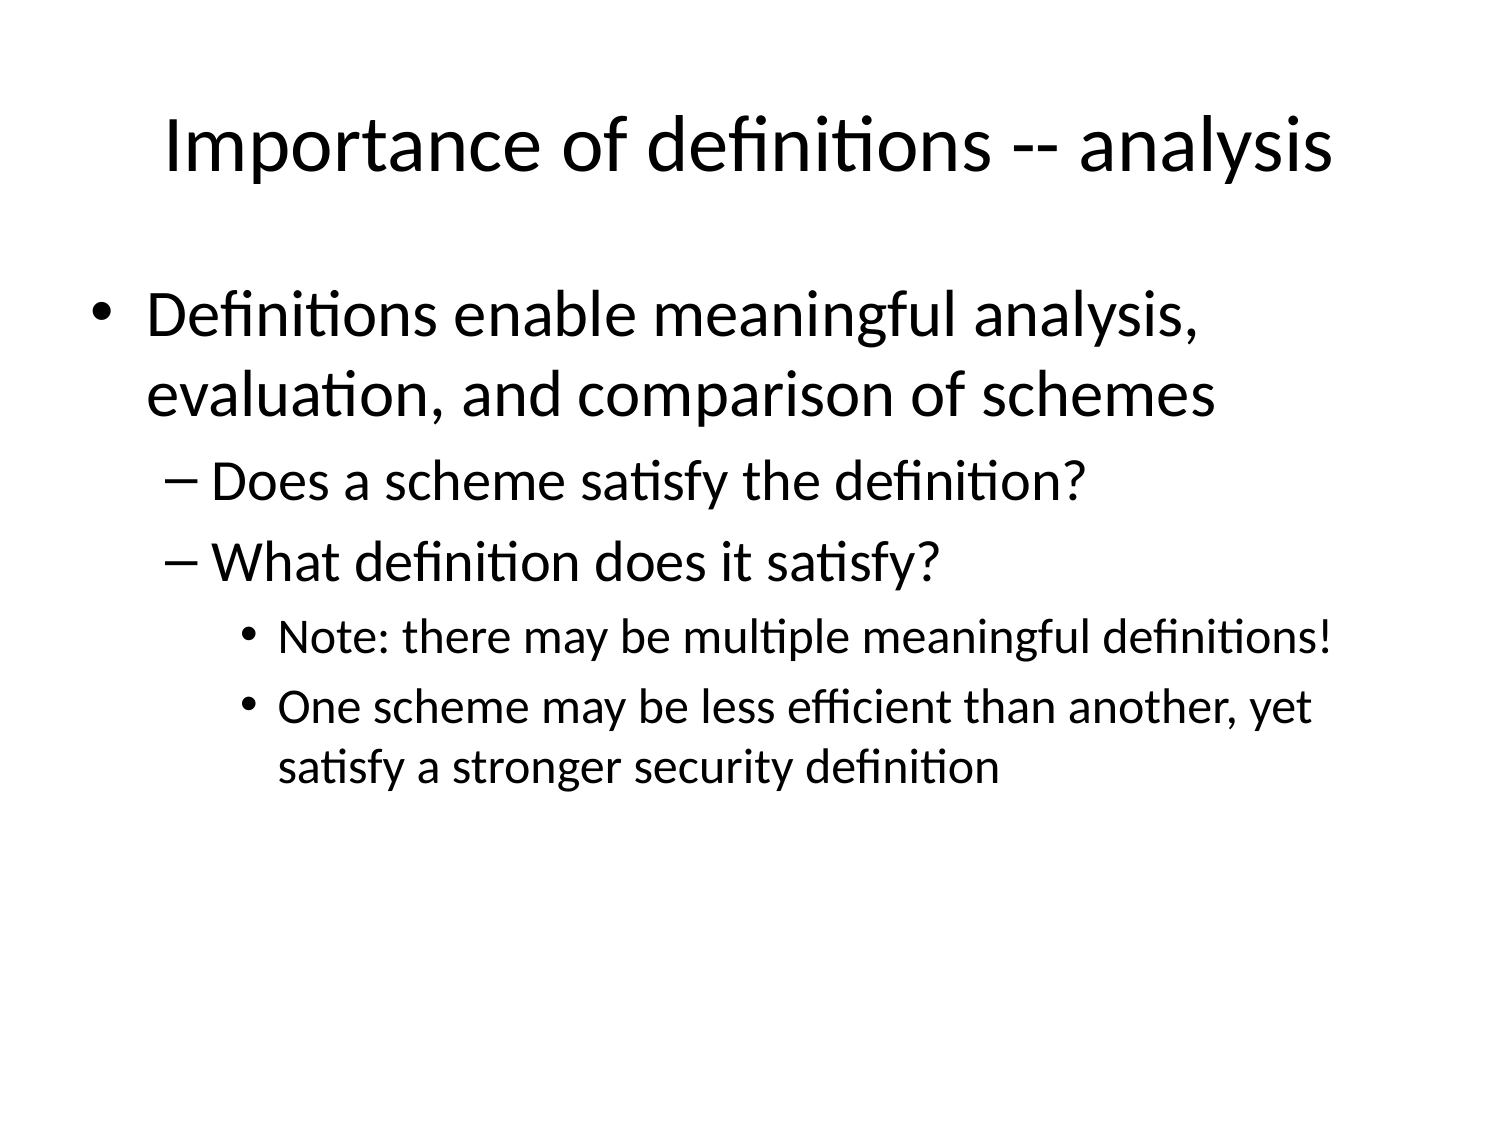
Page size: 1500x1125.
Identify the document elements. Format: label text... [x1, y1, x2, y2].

title Importance of definitions -- analysis [75, 45, 1425, 233]
list Definitions enable meaningful analysis, evaluation, and comparison of schemes Does a scheme satisfy the definition? What definition does it satisfy? Note: there may be multiple meaningful definitions! One scheme may be less efficient than another, yet satisfy a stronger security definition [75, 262, 1425, 1005]
